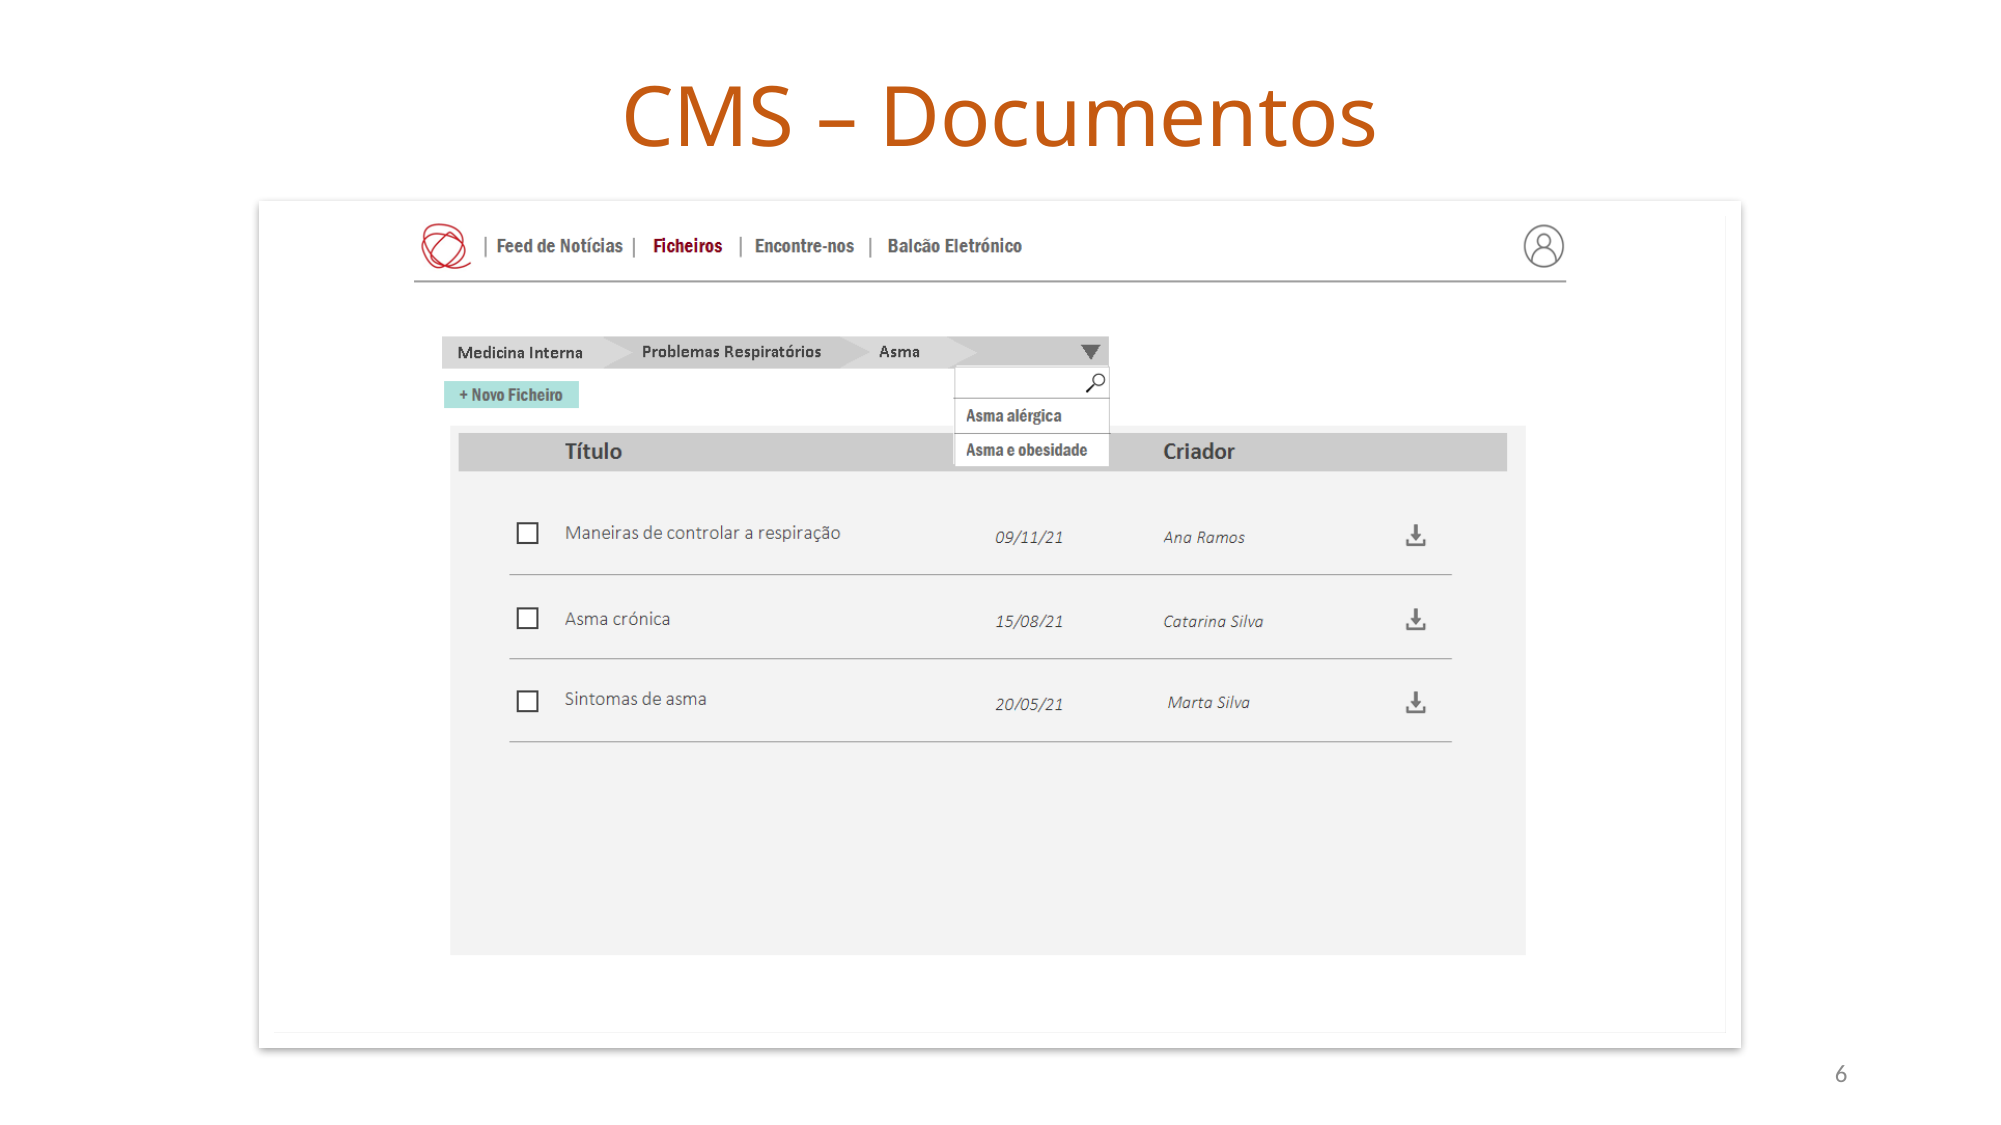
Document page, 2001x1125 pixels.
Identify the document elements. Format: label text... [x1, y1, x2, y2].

picture [273, 215, 1727, 1034]
title CMS – Documentos [166, 22, 1834, 216]
slide_number 6 [1412, 1042, 1863, 1103]
